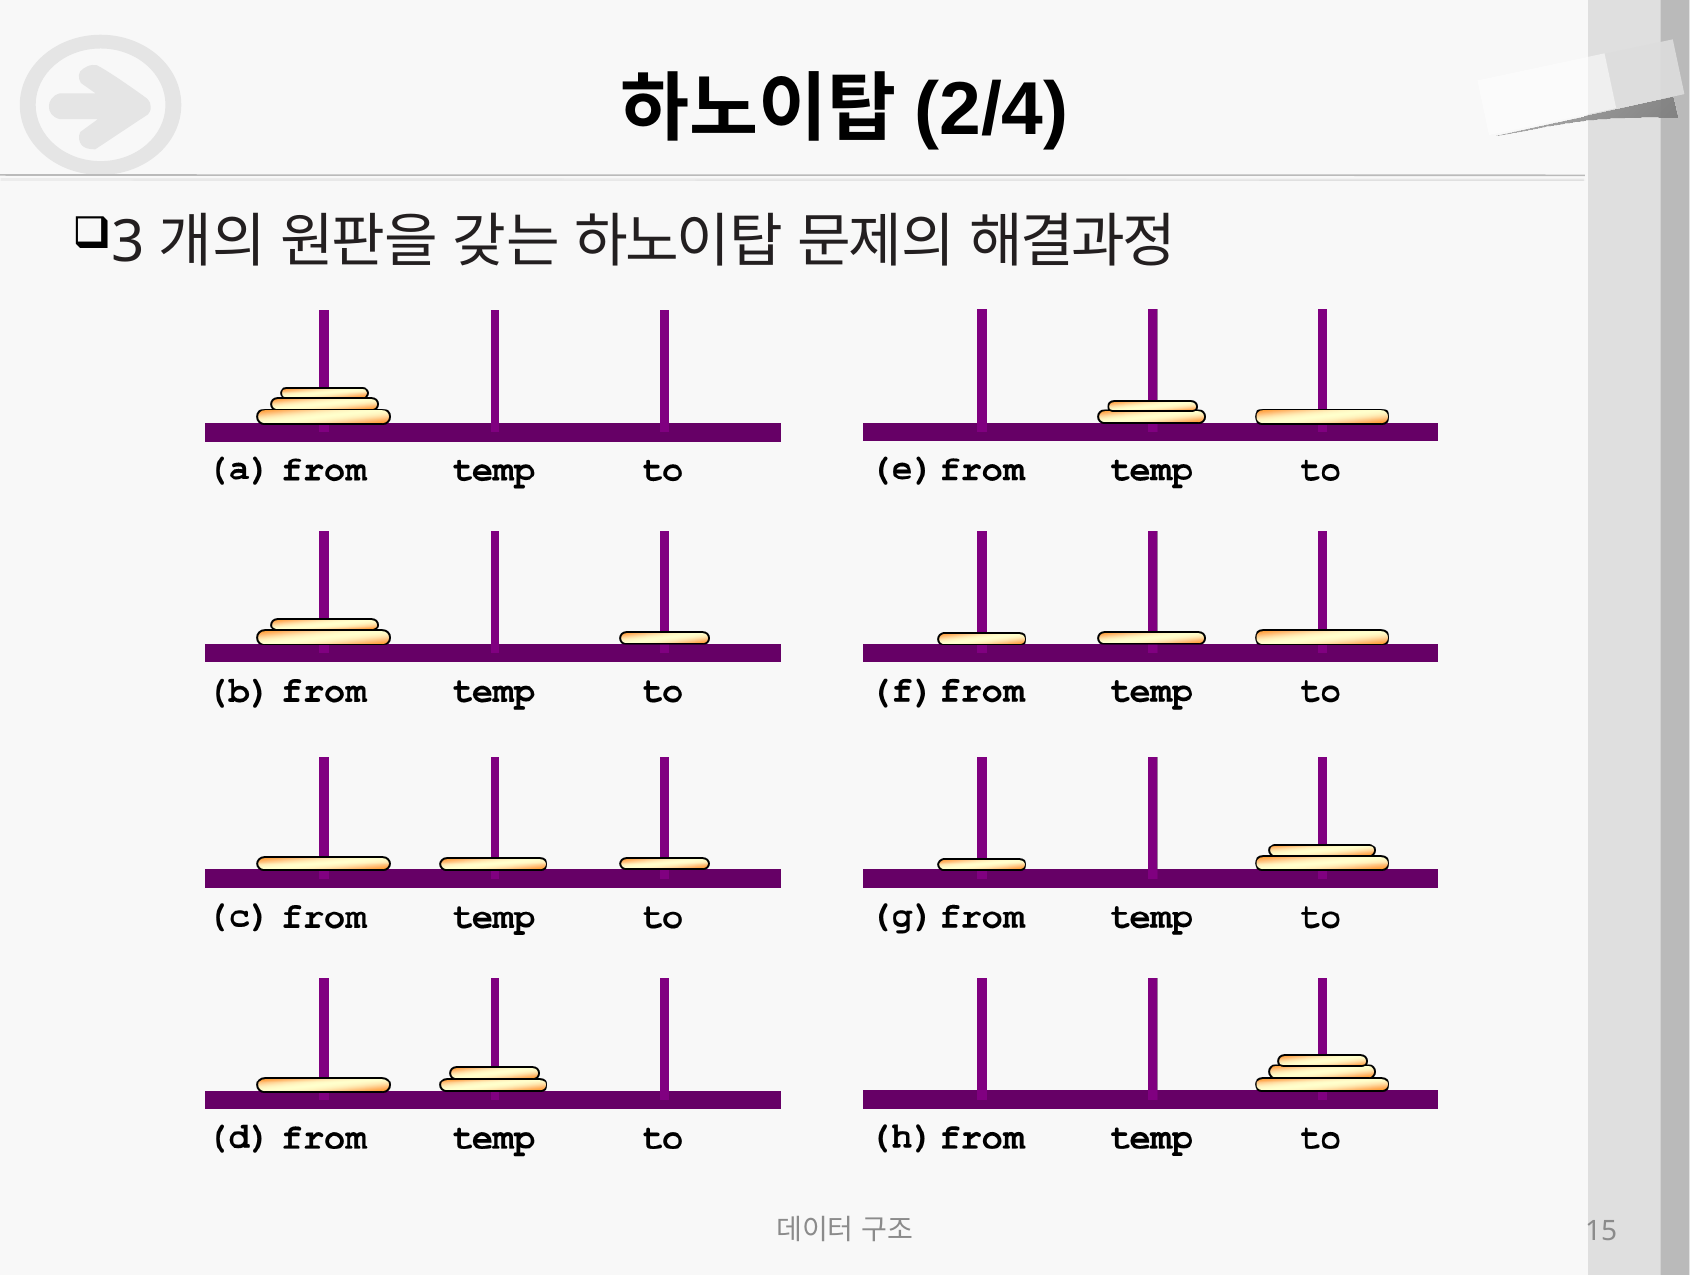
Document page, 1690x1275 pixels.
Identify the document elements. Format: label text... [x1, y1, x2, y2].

title 하노이탑(2/4) [57, 28, 1633, 181]
slide_number 15 [1238, 1203, 1633, 1260]
picture [184, 309, 1438, 1182]
list 3개의 원판을 갖는 하노이탑 문제의 해결과정 [57, 195, 1633, 1159]
footer 데이터 구조 [577, 1211, 1113, 1260]
